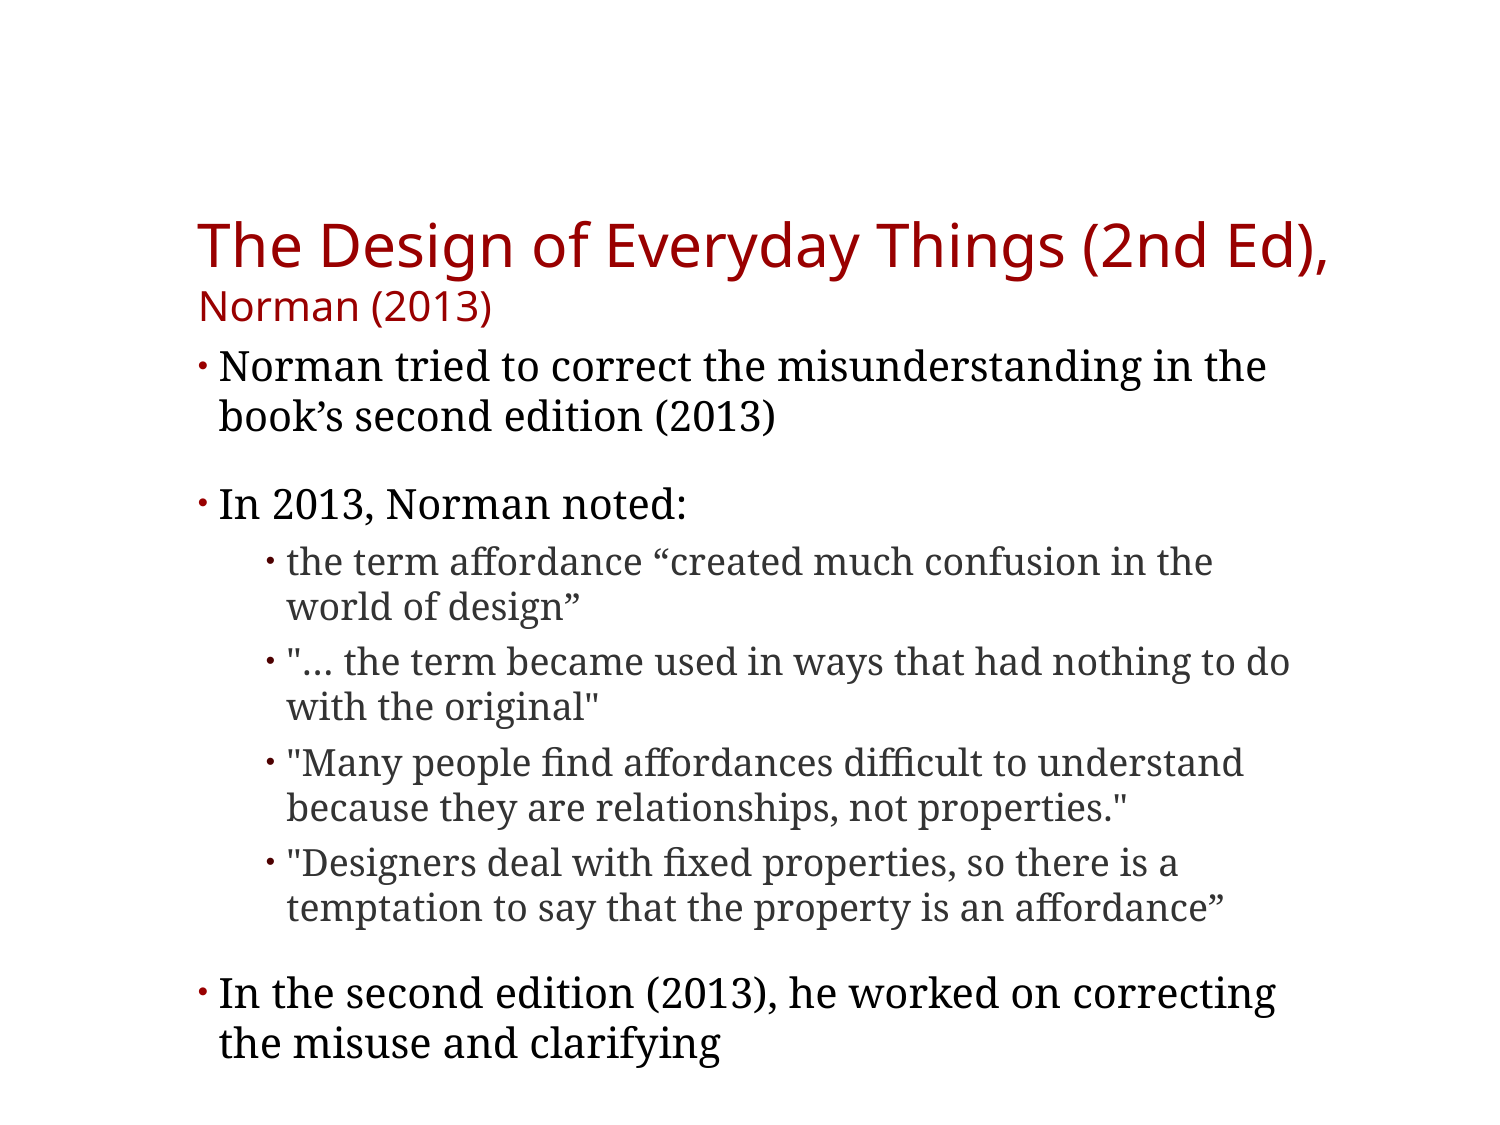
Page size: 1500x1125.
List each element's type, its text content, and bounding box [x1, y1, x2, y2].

title The Design of Everyday Things (2nd Ed), Norman (2013) [190, 203, 1500, 337]
list Norman tried to correct the misunderstanding in the book’s second edition (2013) In 2013, Norman noted: the term affordance “created much confusion in the world of design” "… the term became used in ways that had nothing to do with the original" "Many people find affordances difficult to understand because they are relationships, not properties." "Designers deal with fixed properties, so there is a temptation to say that the property is an affordance” In the second edition (2013), he worked on correcting the misuse and clarifying [190, 337, 1310, 1125]
